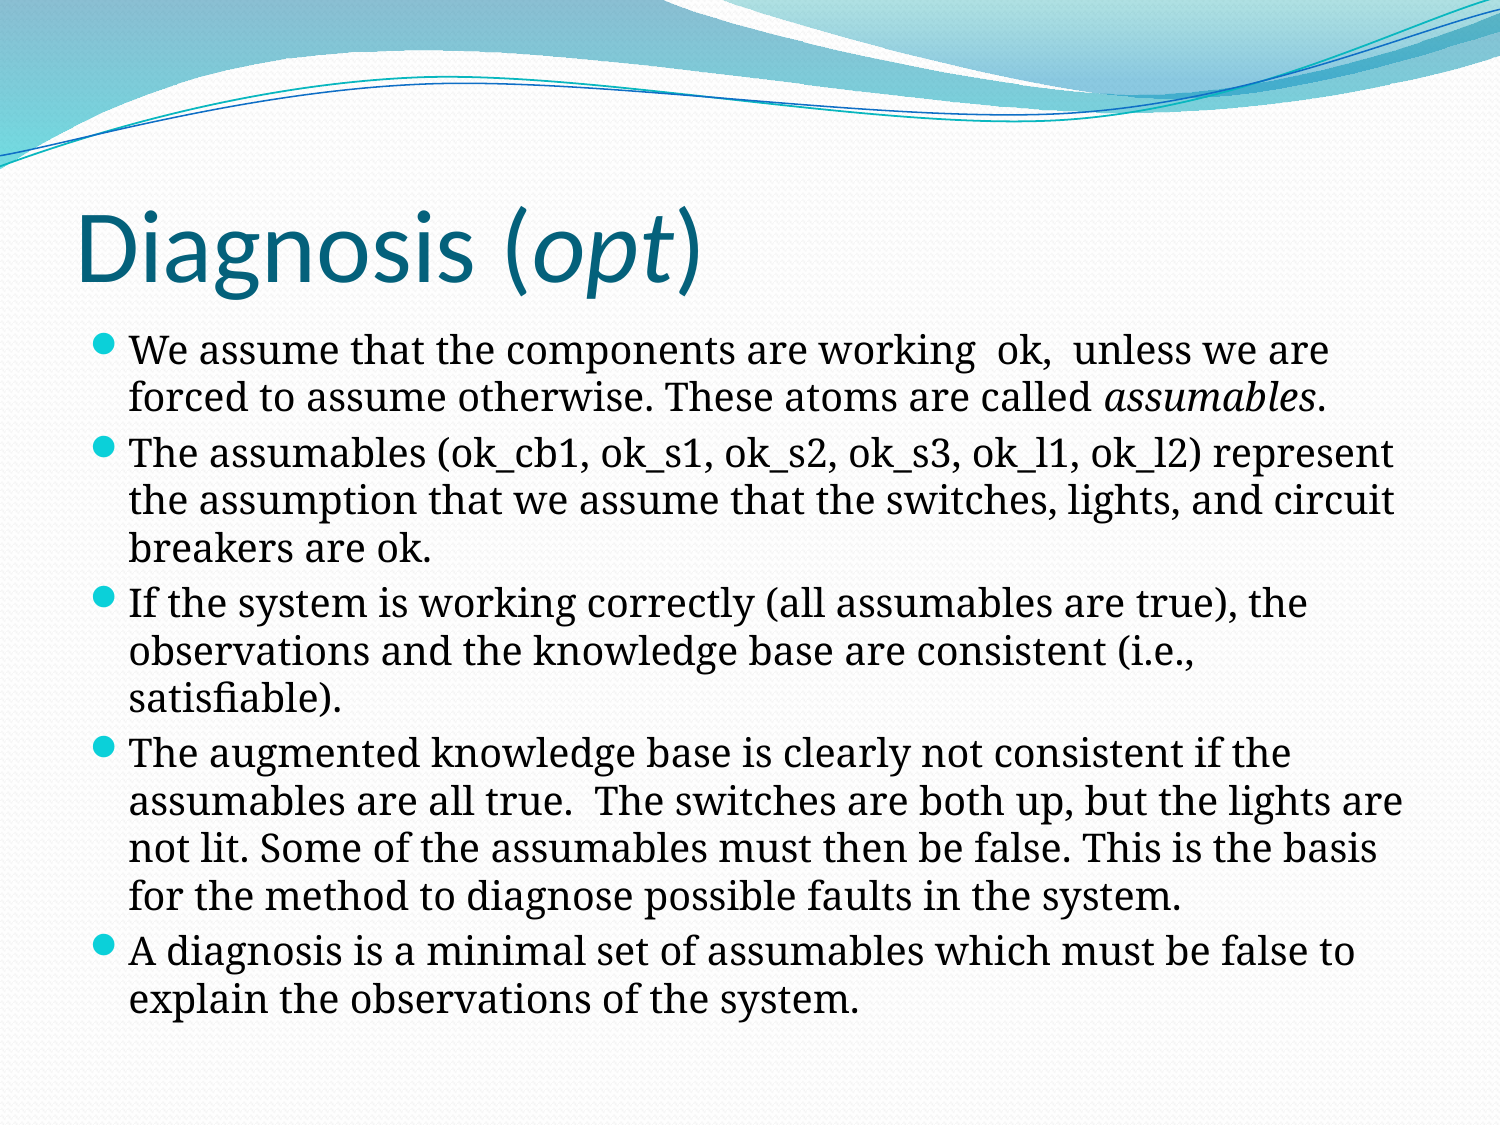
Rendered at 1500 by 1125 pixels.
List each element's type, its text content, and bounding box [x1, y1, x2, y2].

list We assume that the components are working ok, unless we are forced to assume otherwise. These atoms are called assumables. The assumables (ok_cb1, ok_s1, ok_s2, ok_s3, ok_l1, ok_l2) represent the assumption that we assume that the switches, lights, and circuit breakers are ok. If the system is working correctly (all assumables are true), the observations and the knowledge base are consistent (i.e., satisfiable). The augmented knowledge base is clearly not consistent if the assumables are all true. The switches are both up, but the lights are not lit. Some of the assumables must then be false. This is the basis for the method to diagnose possible faults in the system. A diagnosis is a minimal set of assumables which must be false to explain the observations of the system. [75, 317, 1425, 1038]
title Diagnosis (opt) [75, 115, 1425, 303]
